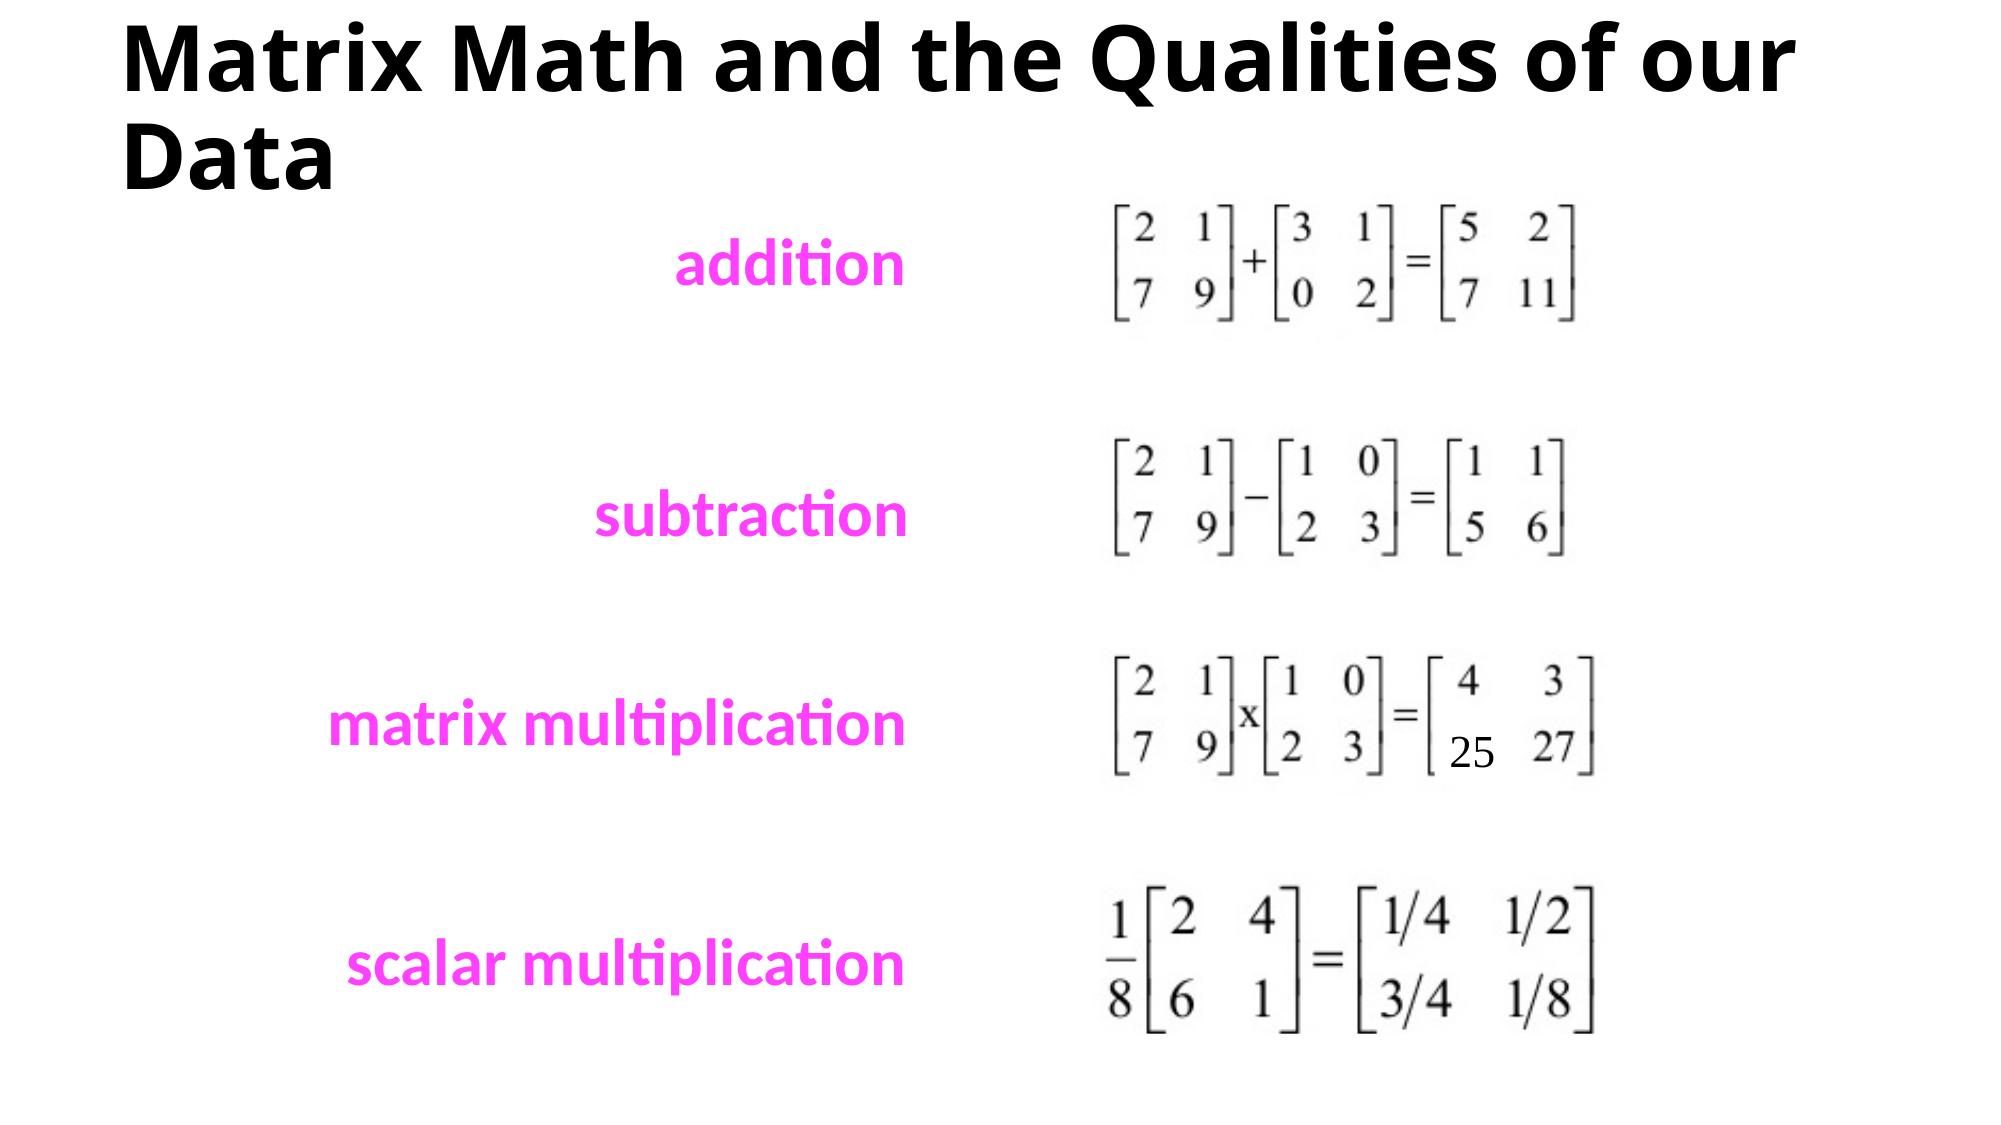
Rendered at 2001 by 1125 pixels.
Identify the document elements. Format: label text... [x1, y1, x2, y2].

title Matrix Math and the Qualities of our Data [104, 2, 1900, 220]
text_box subtraction [579, 461, 935, 557]
text_box scalar multiplication [332, 911, 959, 1007]
text_box addition [659, 211, 944, 307]
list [1060, 171, 1617, 1034]
text_box matrix multiplication [312, 671, 940, 767]
